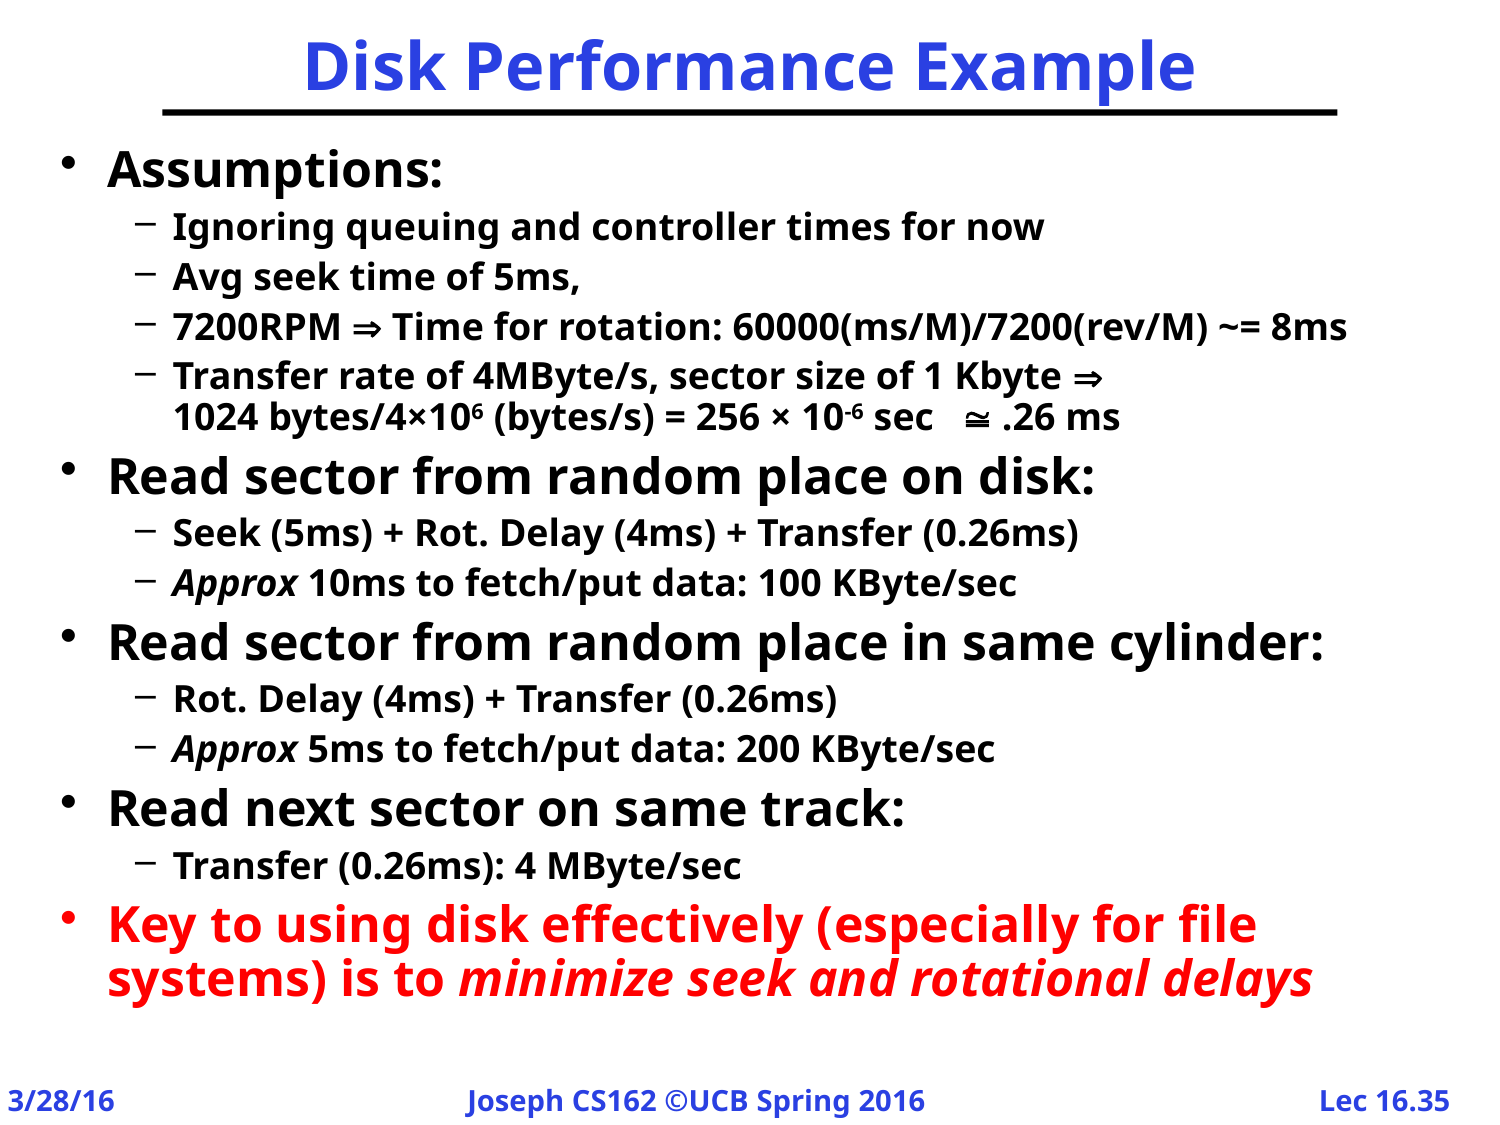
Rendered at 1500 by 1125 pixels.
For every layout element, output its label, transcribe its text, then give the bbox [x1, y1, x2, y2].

title Disk Performance Example [162, 24, 1338, 113]
list Assumptions: Ignoring queuing and controller times for now Avg seek time of 5ms, 7200RPM  Time for rotation: 60000(ms/M)/7200(rev/M) ~= 8ms Transfer rate of 4MByte/s, sector size of 1 Kbyte  1024 bytes/4×106 (bytes/s) = 256 × 10-6 sec  .26 ms Read sector from random place on disk: Seek (5ms) + Rot. Delay (4ms) + Transfer (0.26ms) Approx 10ms to fetch/put data: 100 KByte/sec Read sector from random place in same cylinder: Rot. Delay (4ms) + Transfer (0.26ms) Approx 5ms to fetch/put data: 200 KByte/sec Read next sector on same track: Transfer (0.26ms): 4 MByte/sec Key to using disk effectively (especially for file systems) is to minimize seek and rotational delays [45, 137, 1455, 994]
